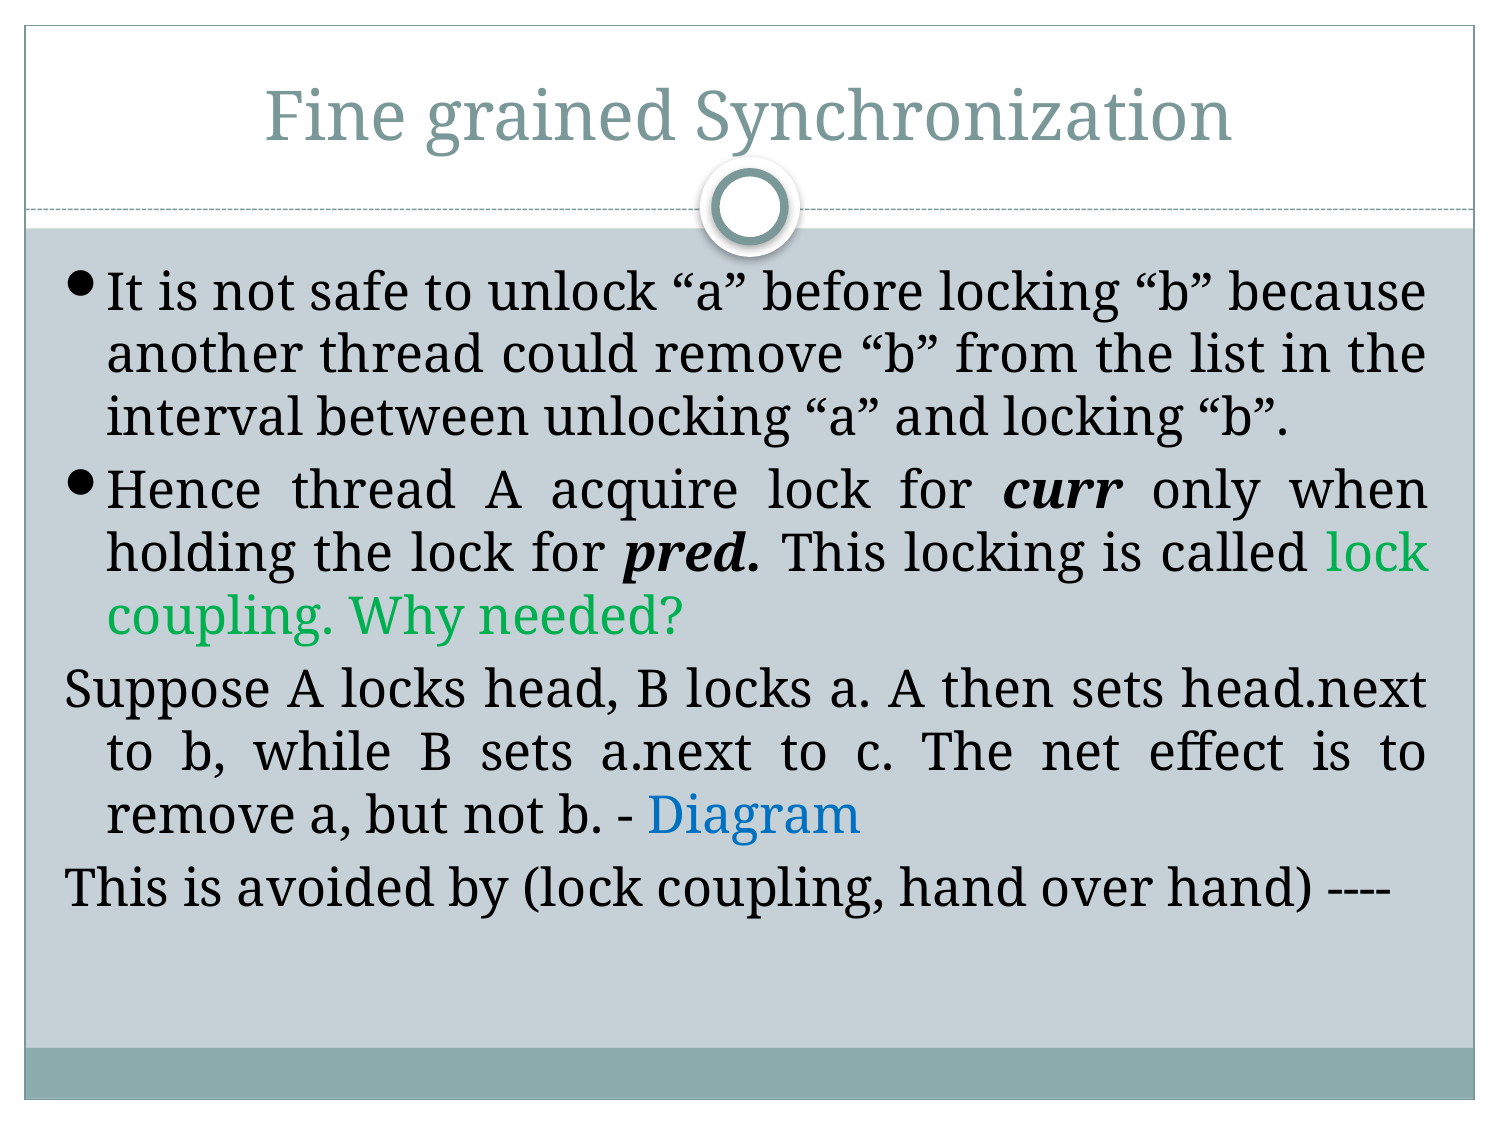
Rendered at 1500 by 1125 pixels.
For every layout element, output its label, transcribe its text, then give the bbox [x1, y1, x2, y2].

title Fine grained Synchronization [49, 37, 1450, 162]
list It is not safe to unlock “a” before locking “b” because another thread could remove “b” from the list in the interval between unlocking “a” and locking “b”. Hence thread A acquire lock for curr only when holding the lock for pred. This locking is called lock coupling. Why needed? Suppose A locks head, B locks a. A then sets head.next to b, while B sets a.next to c. The net effect is to remove a, but not b. - Diagram This is avoided by (lock coupling, hand over hand) ---- [49, 250, 1445, 1001]
